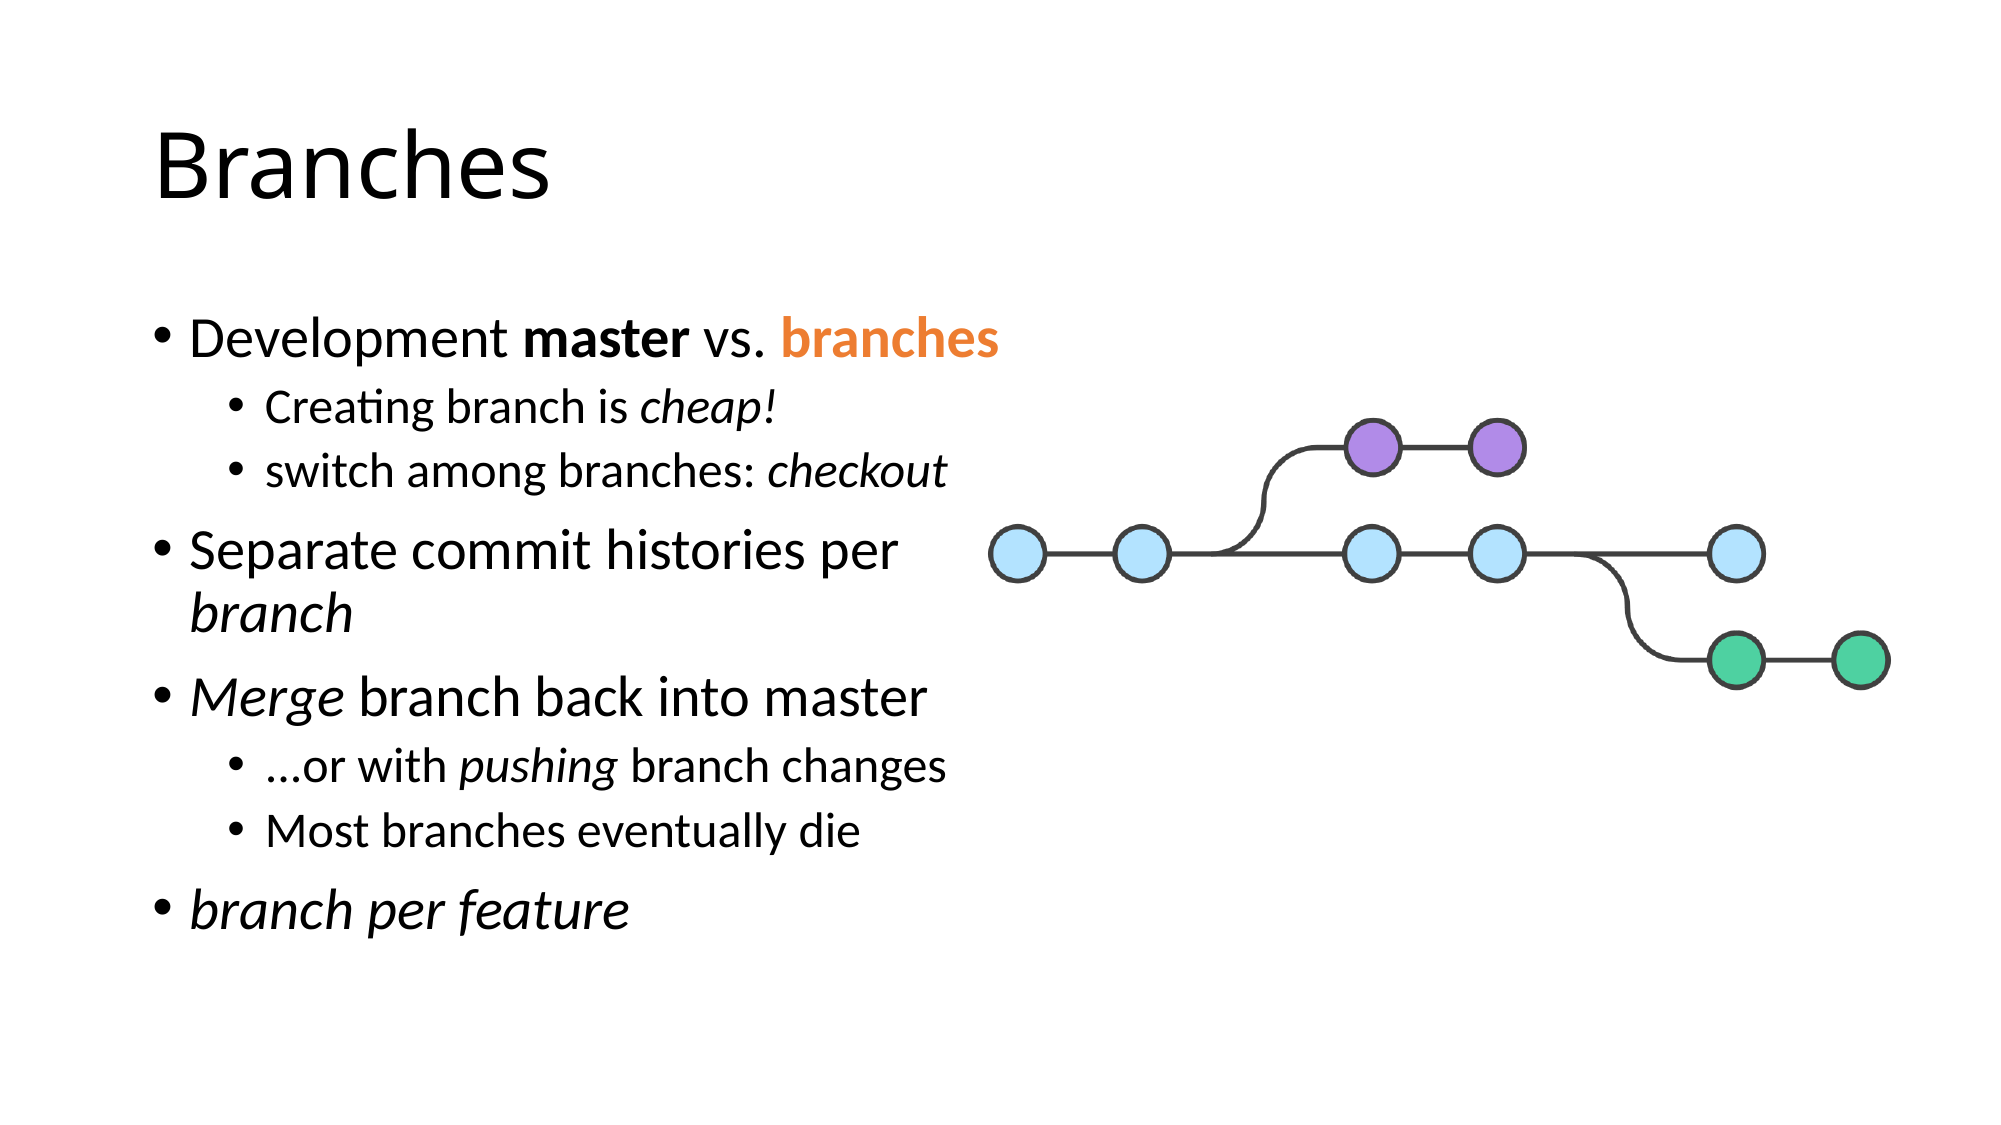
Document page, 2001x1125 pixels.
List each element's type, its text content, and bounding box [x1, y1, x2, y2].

list Development master vs. branches Creating branch is cheap! switch among branches: checkout Separate commit histories per branch Merge branch back into master ...or with pushing branch changes Most branches eventually die branch per feature [137, 299, 1050, 1014]
picture [921, 299, 1957, 810]
title Branches [137, 59, 1863, 278]
